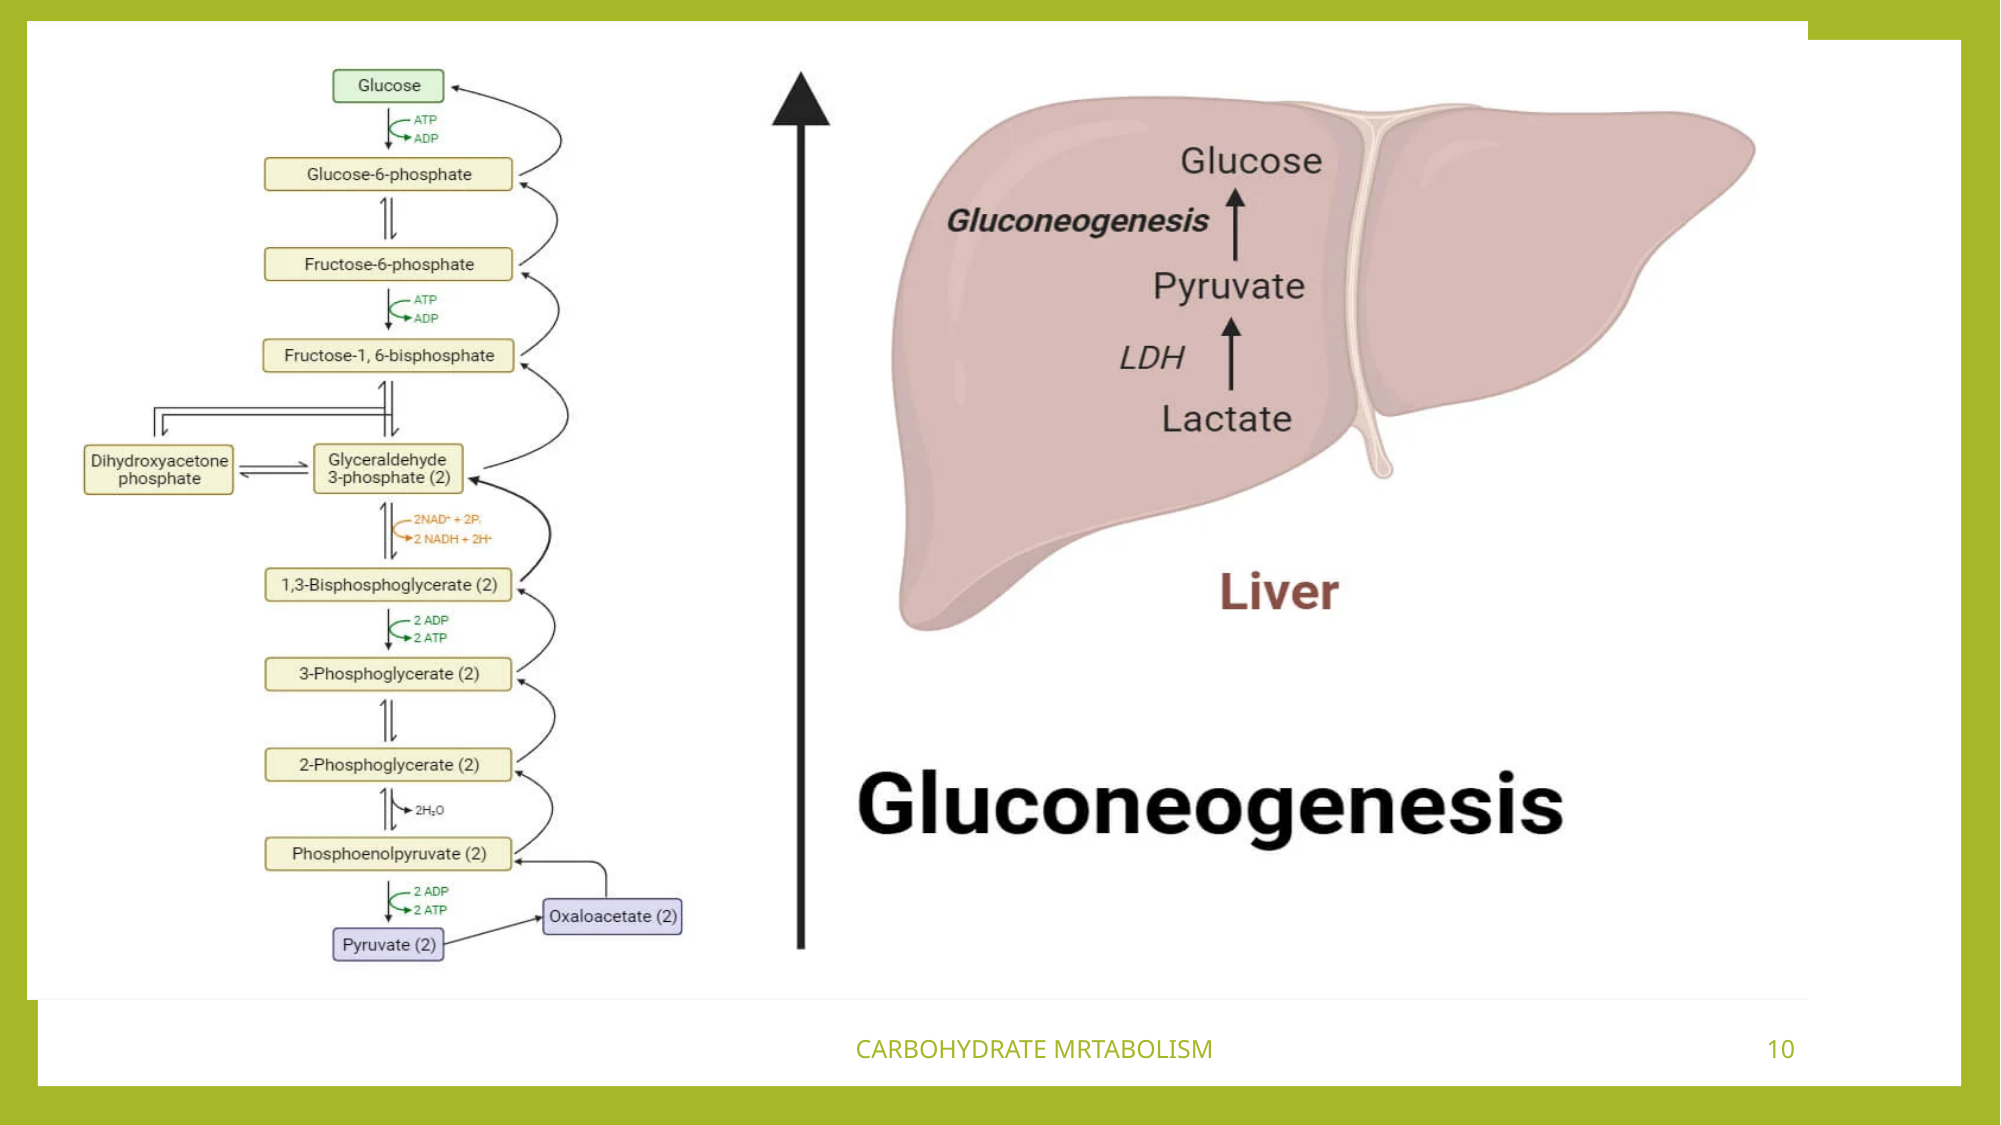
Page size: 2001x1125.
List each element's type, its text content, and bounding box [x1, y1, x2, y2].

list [27, 21, 1808, 1001]
footer CARBOHYDRATE MRTABOLISM [647, 1020, 1422, 1081]
slide_number 10 [1530, 1020, 1811, 1081]
